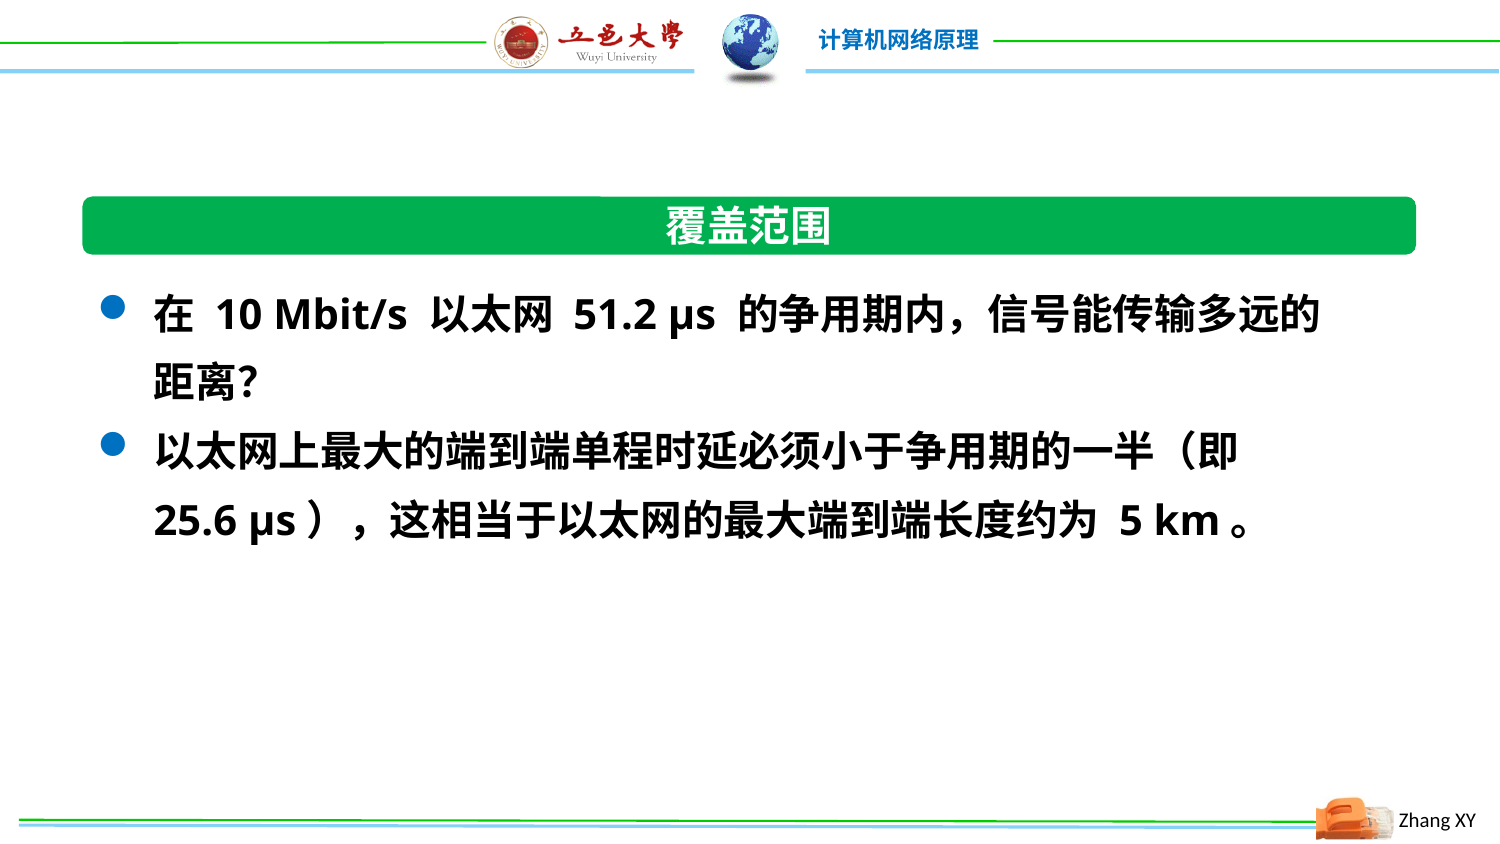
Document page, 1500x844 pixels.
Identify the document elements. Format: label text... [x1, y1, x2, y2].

text_box [82, 196, 650, 255]
picture [720, 12, 780, 88]
picture [494, 15, 697, 69]
picture [1316, 796, 1394, 840]
text_box [848, 196, 1417, 255]
text_box 覆盖范围 [650, 192, 848, 258]
text_box 在 10 Mbit/s 以太网 51.2 μs 的争用期内，信号能传输多远的距离？ 以太网上最大的端到端单程时延必须小于争用期的一半（即 25.6 μs），这相当于以太网的最大端到端长度约为 5 km。 [82, 261, 1345, 552]
